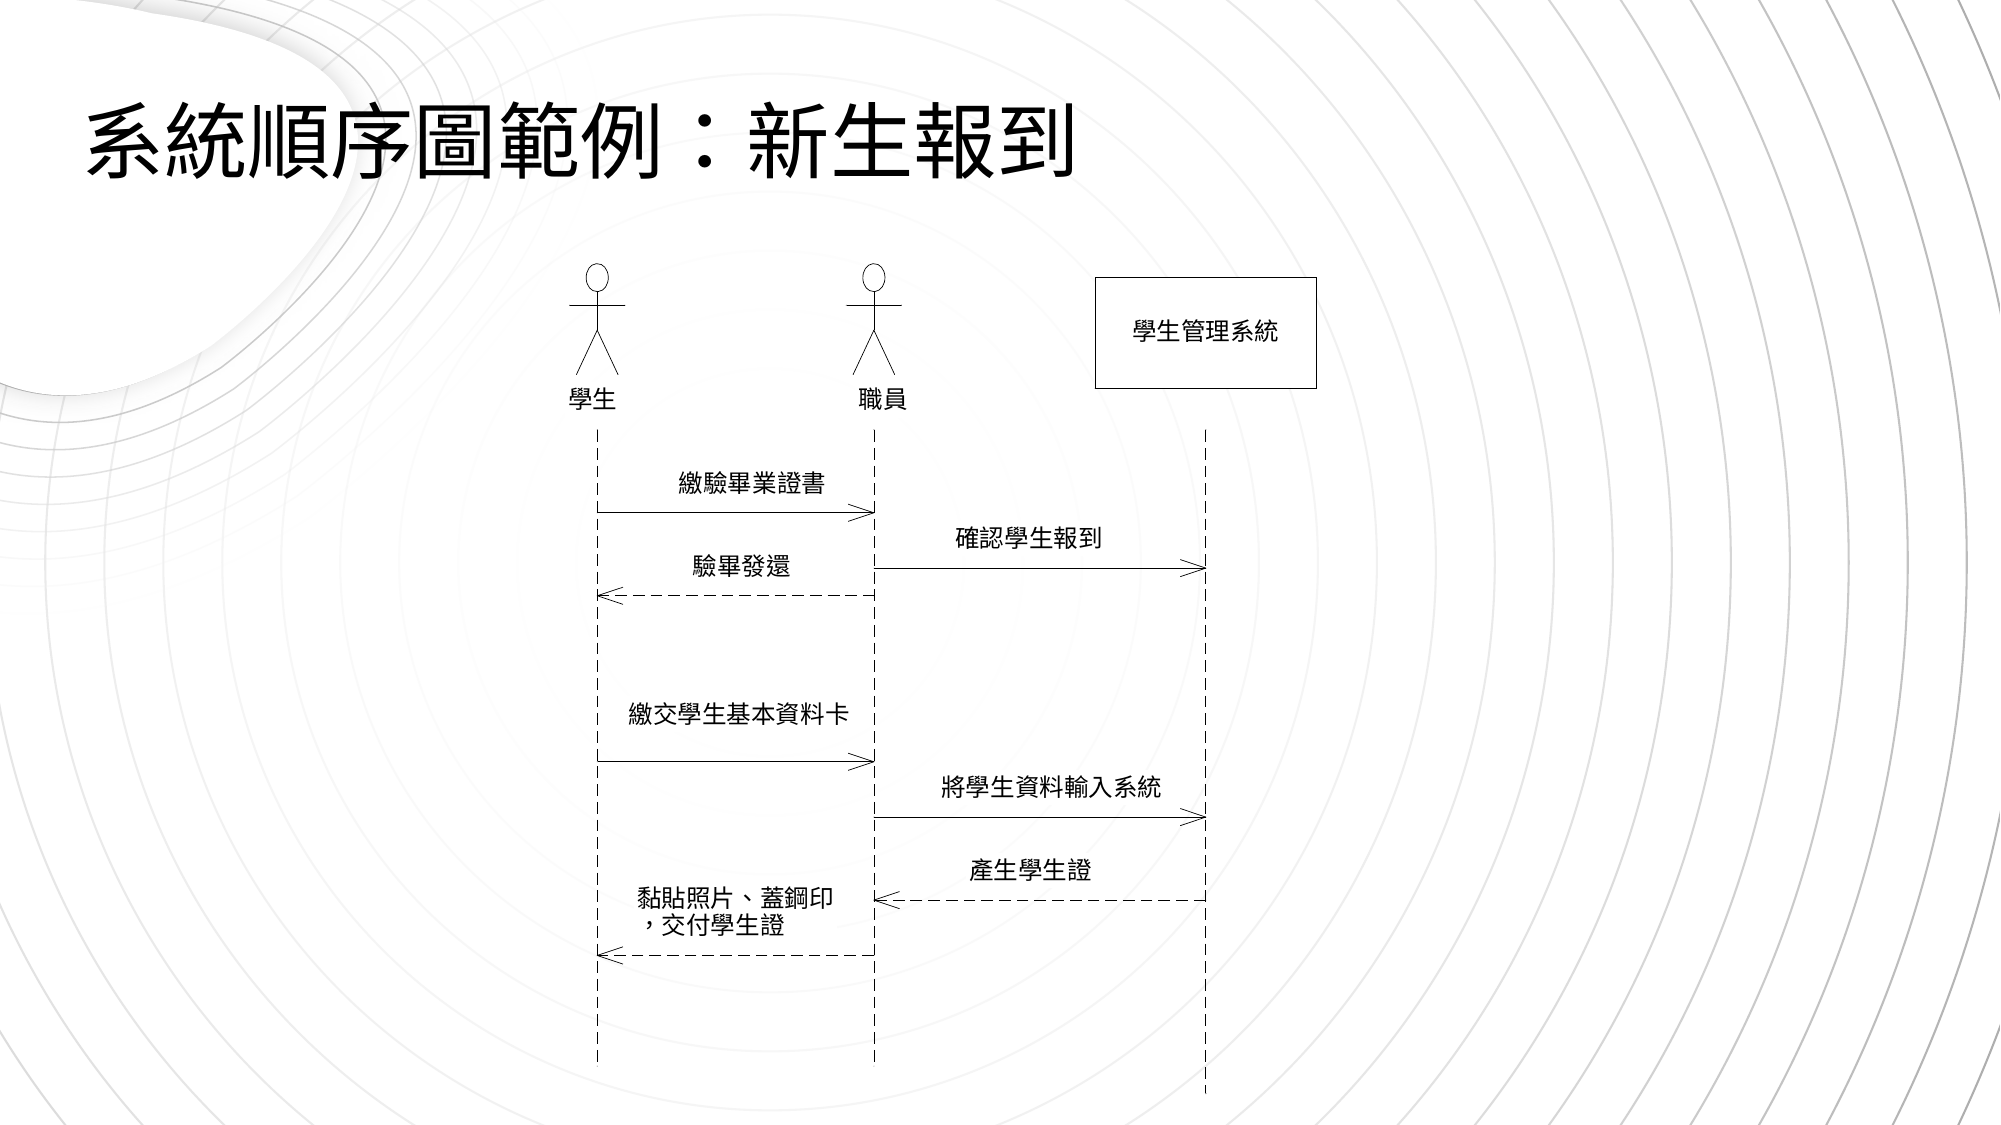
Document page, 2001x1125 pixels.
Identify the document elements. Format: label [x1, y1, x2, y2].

text_box [0, 0, 2000, 1125]
text_box [0, 0, 592, 583]
text_box [552, 259, 1324, 1099]
